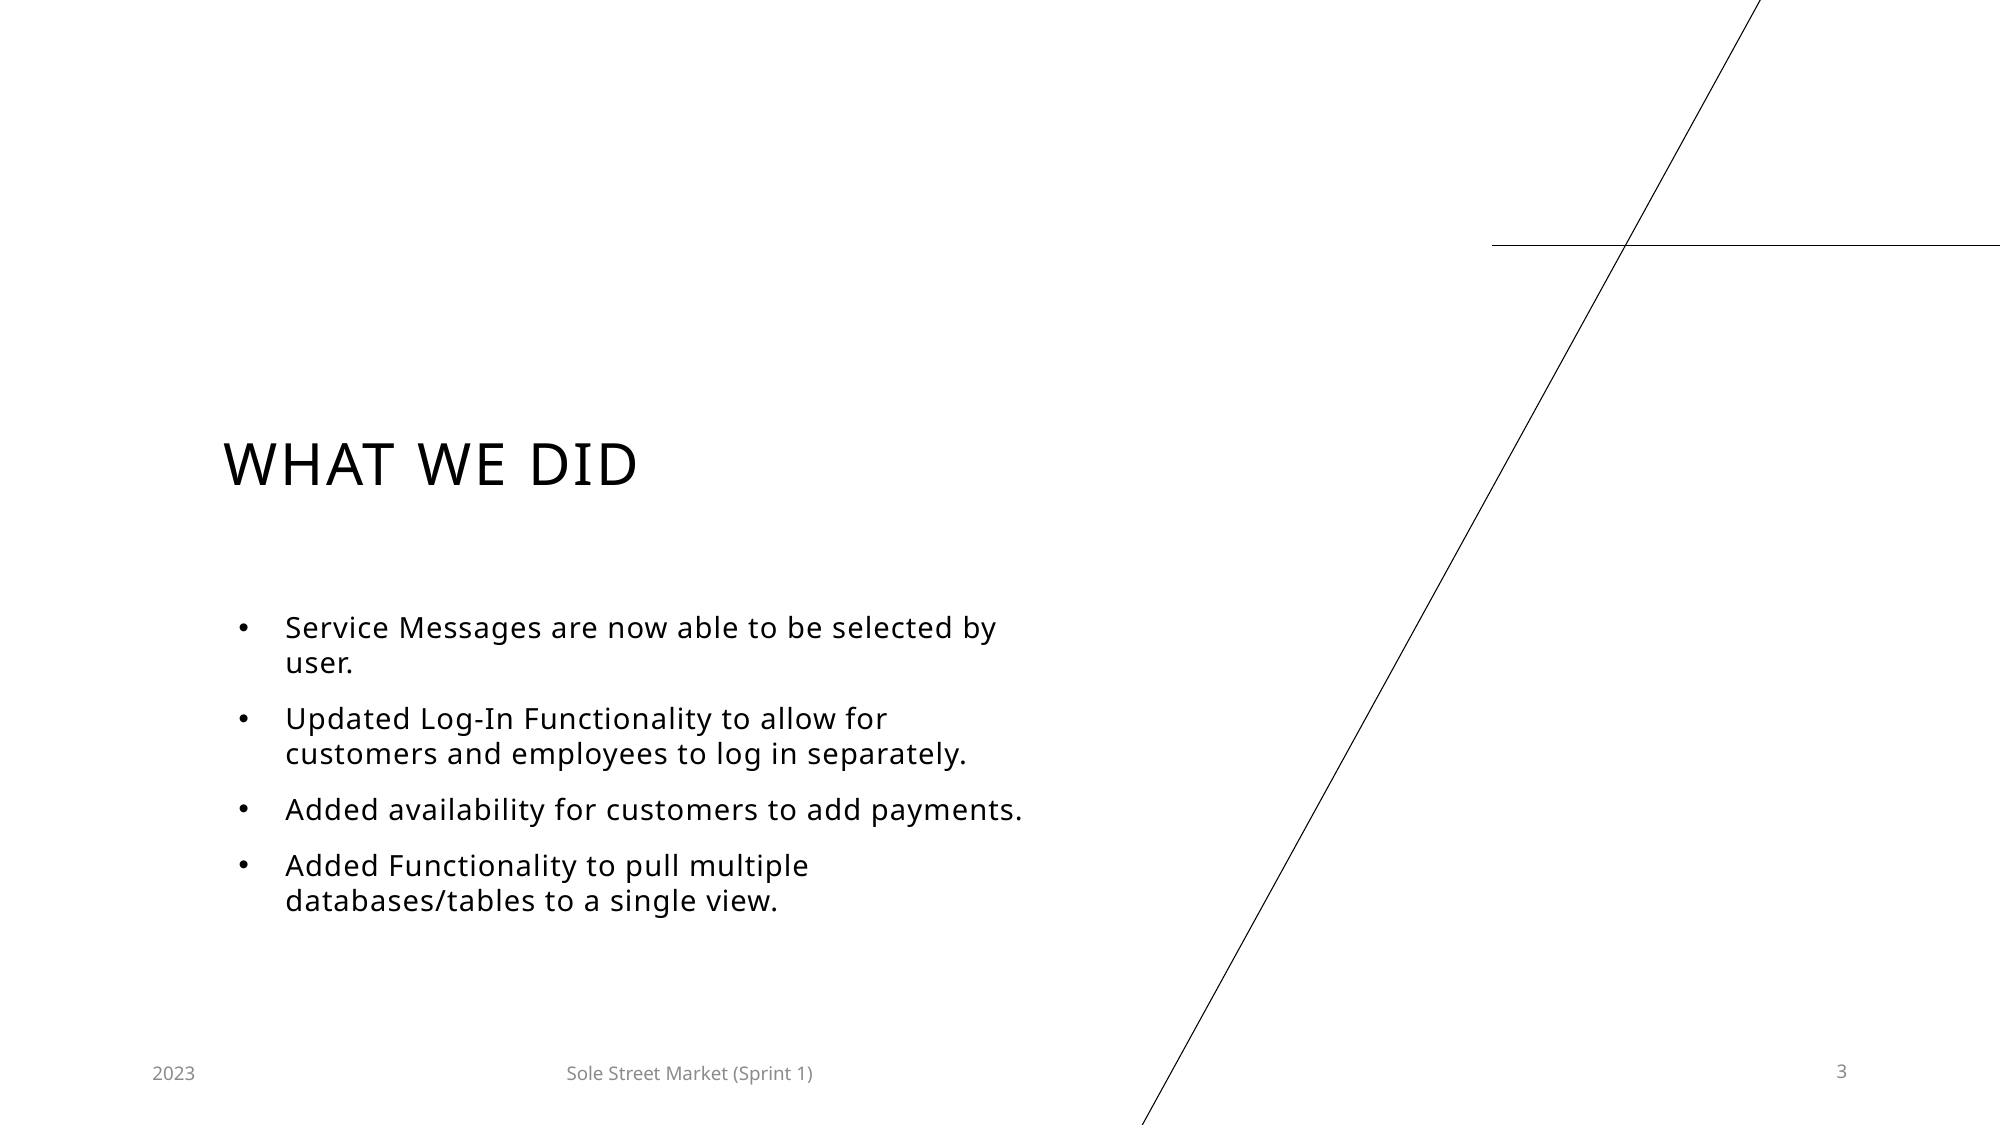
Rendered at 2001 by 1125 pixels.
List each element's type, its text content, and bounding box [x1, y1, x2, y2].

title What we did [208, 307, 1047, 506]
slide_number 2023 [137, 1042, 338, 1103]
footer Sole Street Market (Sprint 1) [404, 1042, 975, 1103]
list Service Messages are now able to be selected by user. Updated Log-In Functionality to allow for customers and employees to log in separately. Added availability for customers to add payments. Added Functionality to pull multiple databases/tables to a single view. [223, 602, 1062, 1061]
slide_number 3 [1412, 1042, 1863, 1103]
